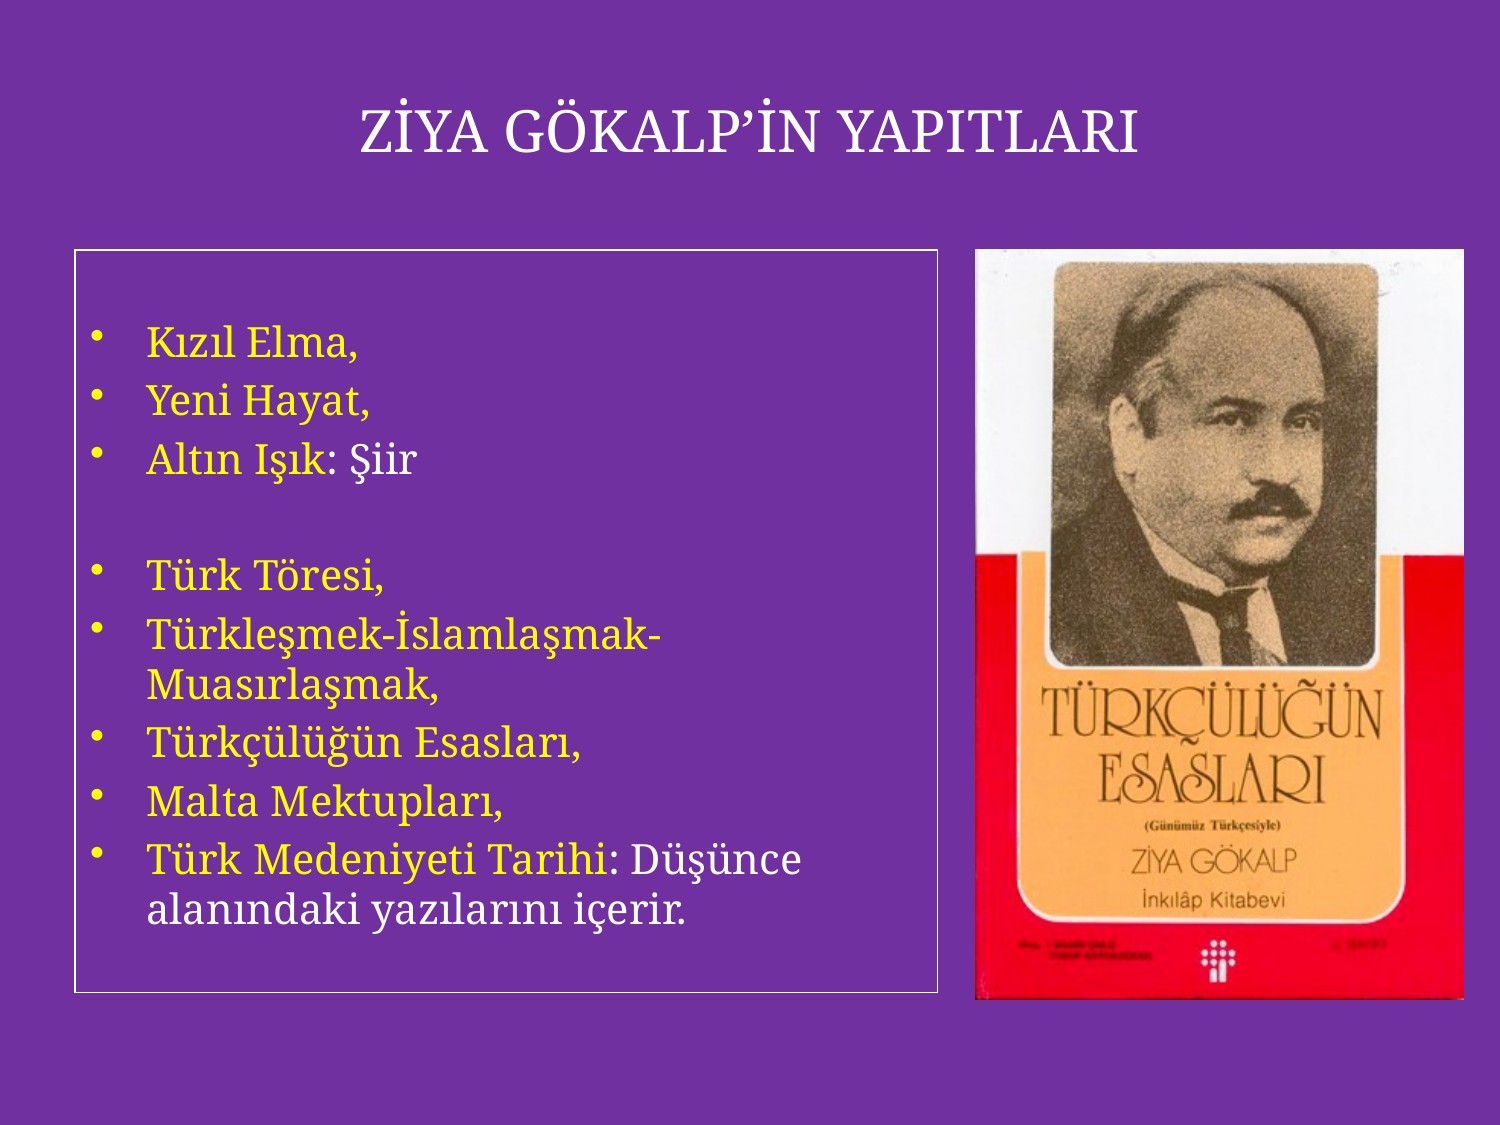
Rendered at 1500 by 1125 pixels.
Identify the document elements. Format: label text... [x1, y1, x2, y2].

list Kızıl Elma, Yeni Hayat, Altın Işık: Şiir Türk Töresi, Türkleşmek-İslamlaşmak-Muasırlaşmak, Türkçülüğün Esasları, Malta Mektupları, Türk Medeniyeti Tarihi: Düşünce alanındaki yazılarını içerir. [74, 249, 938, 993]
picture [974, 249, 1465, 1001]
title ZİYA GÖKALP’İN YAPITLARI [74, 44, 1426, 213]
